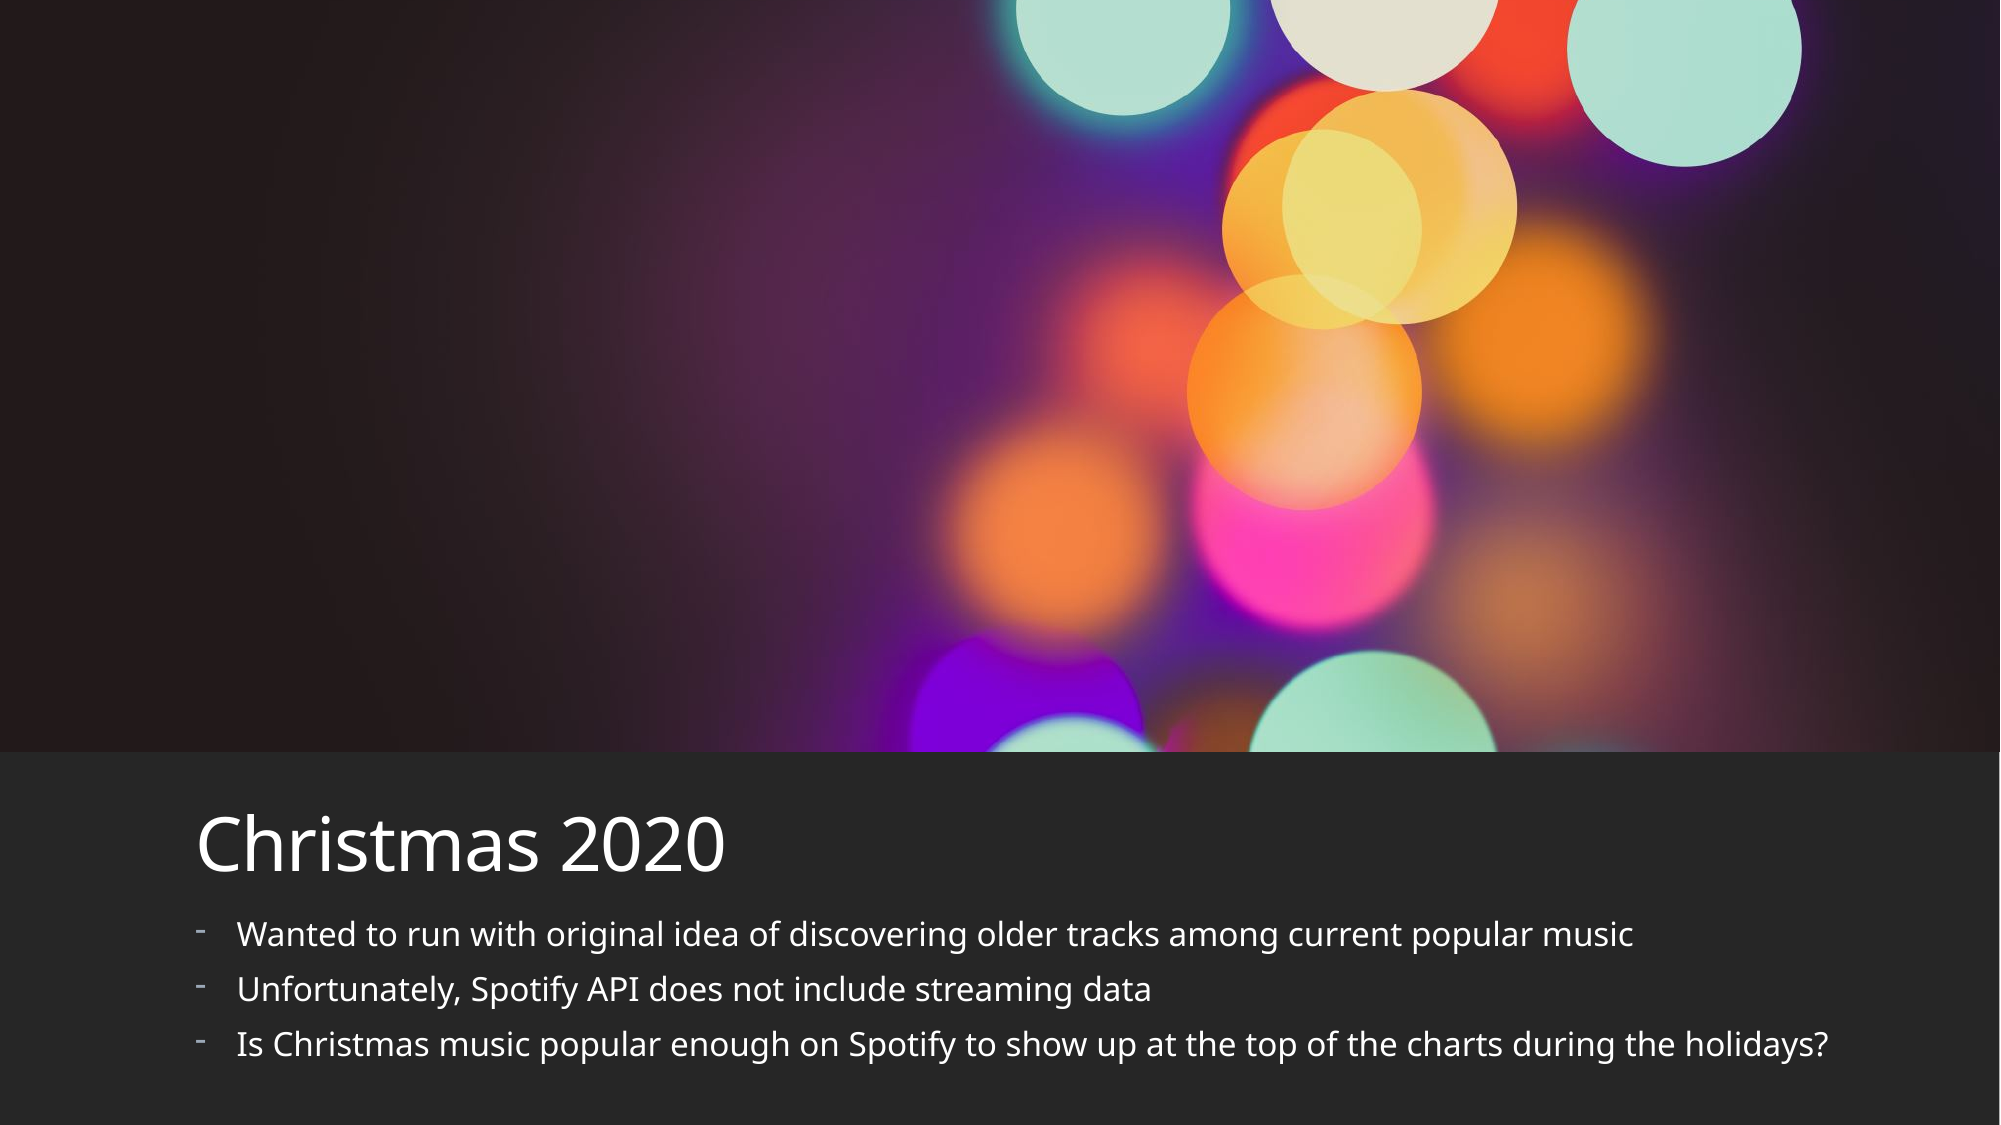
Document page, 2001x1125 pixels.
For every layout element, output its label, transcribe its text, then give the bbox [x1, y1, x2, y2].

title Christmas 2020 [180, 787, 1839, 888]
picture [0, 0, 2000, 752]
list Wanted to run with original idea of discovering older tracks among current popular music Unfortunately, Spotify API does not include streaming data Is Christmas music popular enough on Spotify to show up at the top of the charts during the holidays? [180, 909, 1885, 1103]
